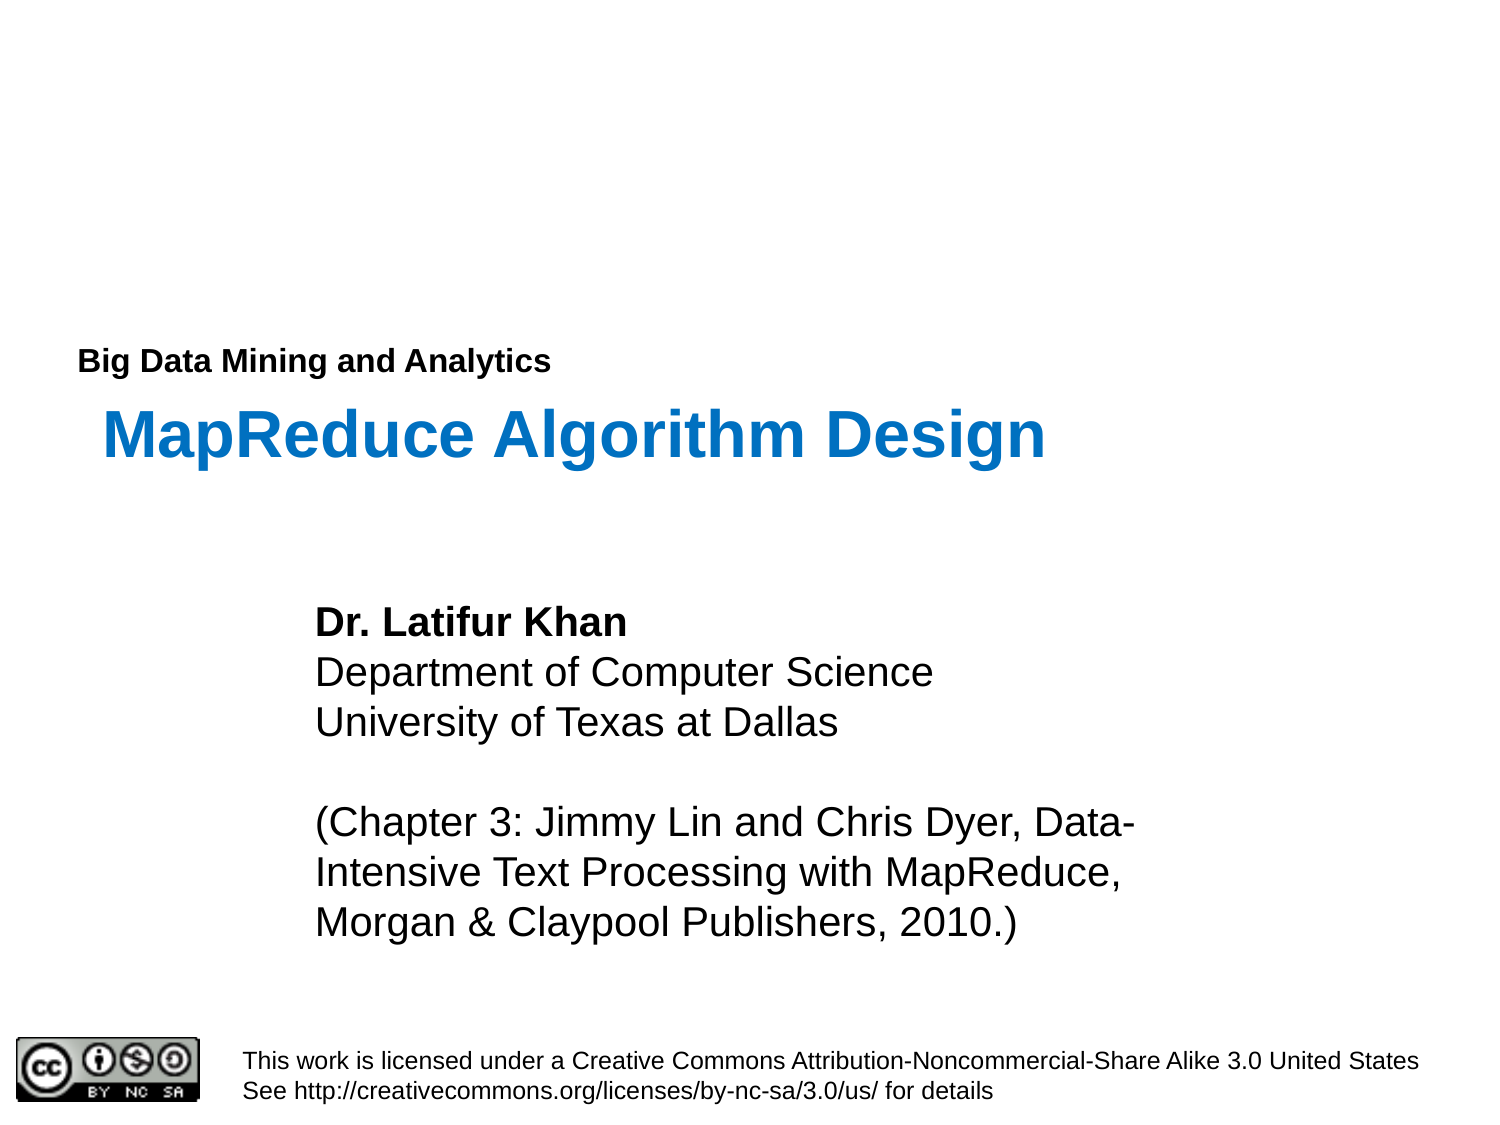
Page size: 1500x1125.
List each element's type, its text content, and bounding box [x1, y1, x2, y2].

text_box Dr. Latifur Khan Department of Computer Science University of Texas at Dallas (Chapter 3: Jimmy Lin and Chris Dyer, Data-Intensive Text Processing with MapReduce, Morgan & Claypool Publishers, 2010.) http://lintool.github.com/MapReduceAlgorithms/ [299, 587, 1225, 913]
picture [16, 1037, 201, 1103]
text_box Big Data Mining and Analytics [62, 331, 1263, 387]
text_box This work is licensed under a Creative Commons Attribution-Noncommercial-Share Alike 3.0 United States See http://creativecommons.org/licenses/by-nc-sa/3.0/us/ for details [227, 1037, 1438, 1113]
text_box MapReduce Algorithm Design [87, 287, 1450, 575]
